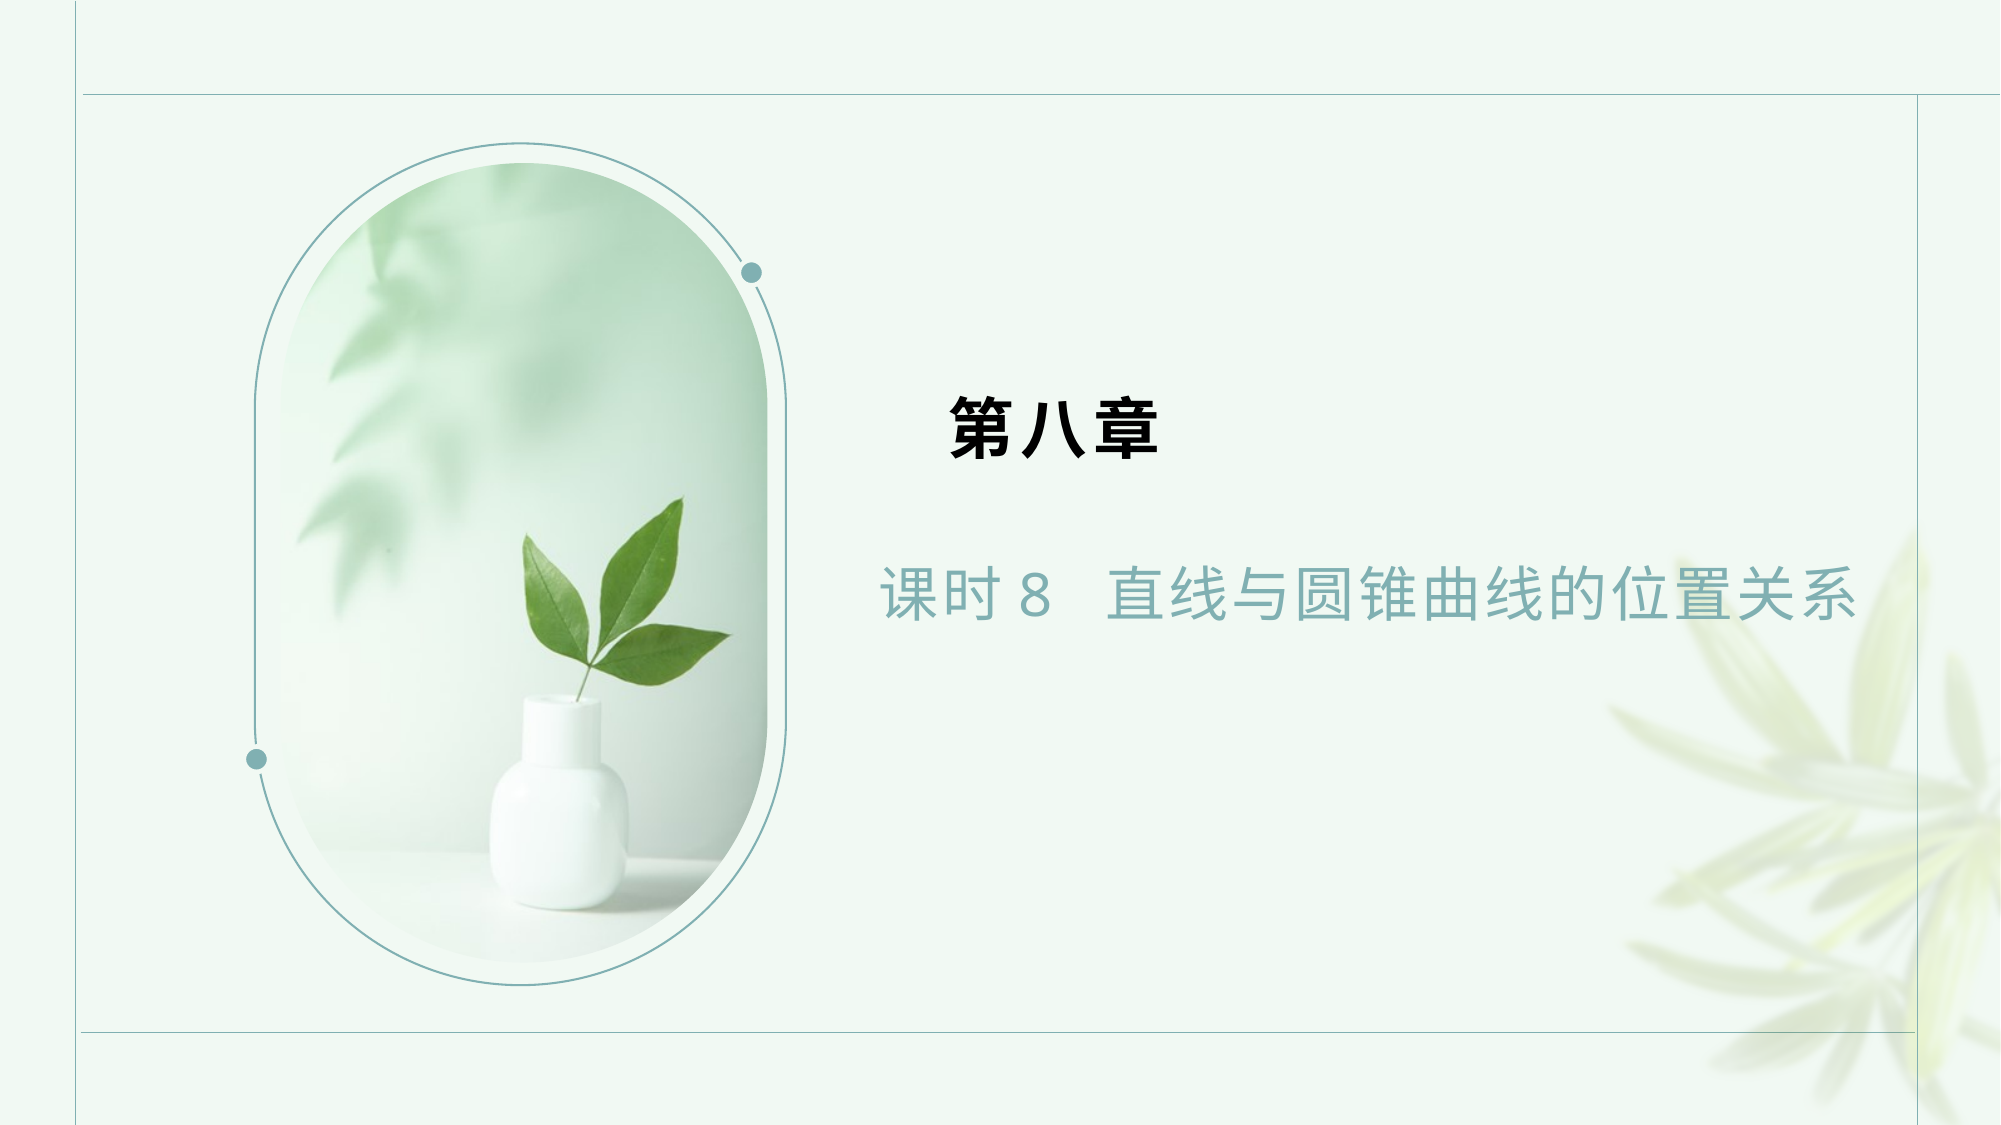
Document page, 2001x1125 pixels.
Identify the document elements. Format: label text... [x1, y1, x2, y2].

list 课时8 直线与圆锥曲线的位置关系 [879, 519, 1864, 730]
list 第八章 [947, 382, 1854, 472]
picture [280, 163, 768, 963]
